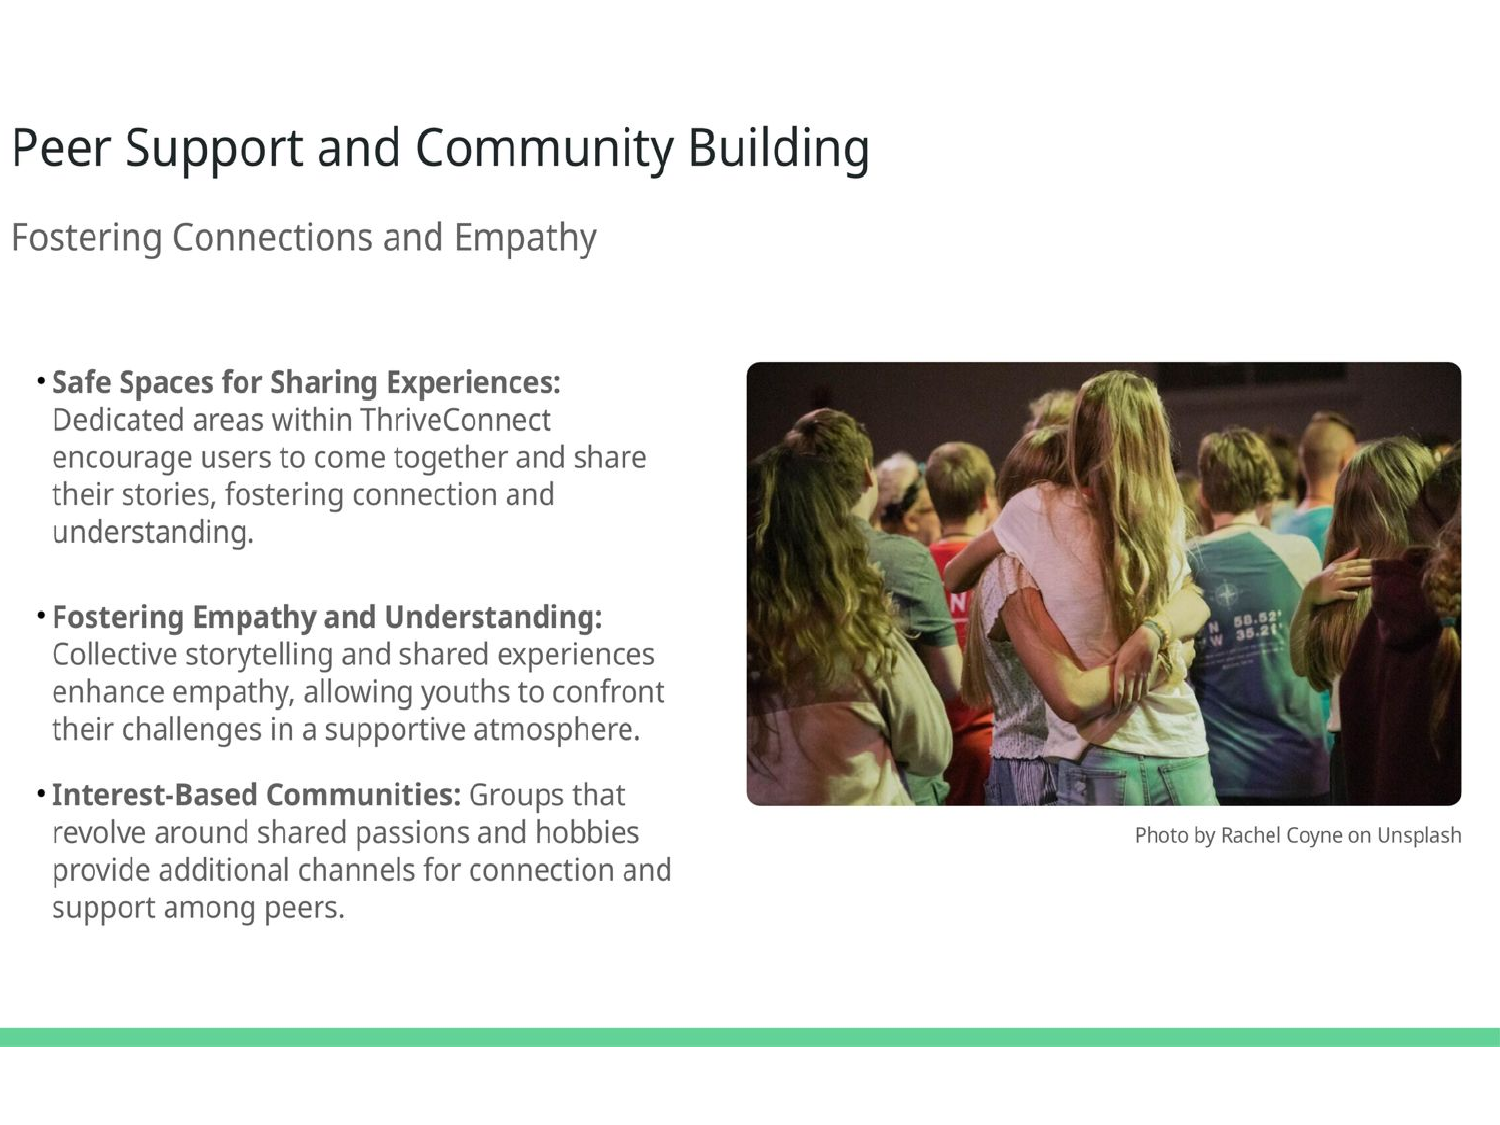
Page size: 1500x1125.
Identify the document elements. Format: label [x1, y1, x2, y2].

picture [0, 77, 1500, 1048]
